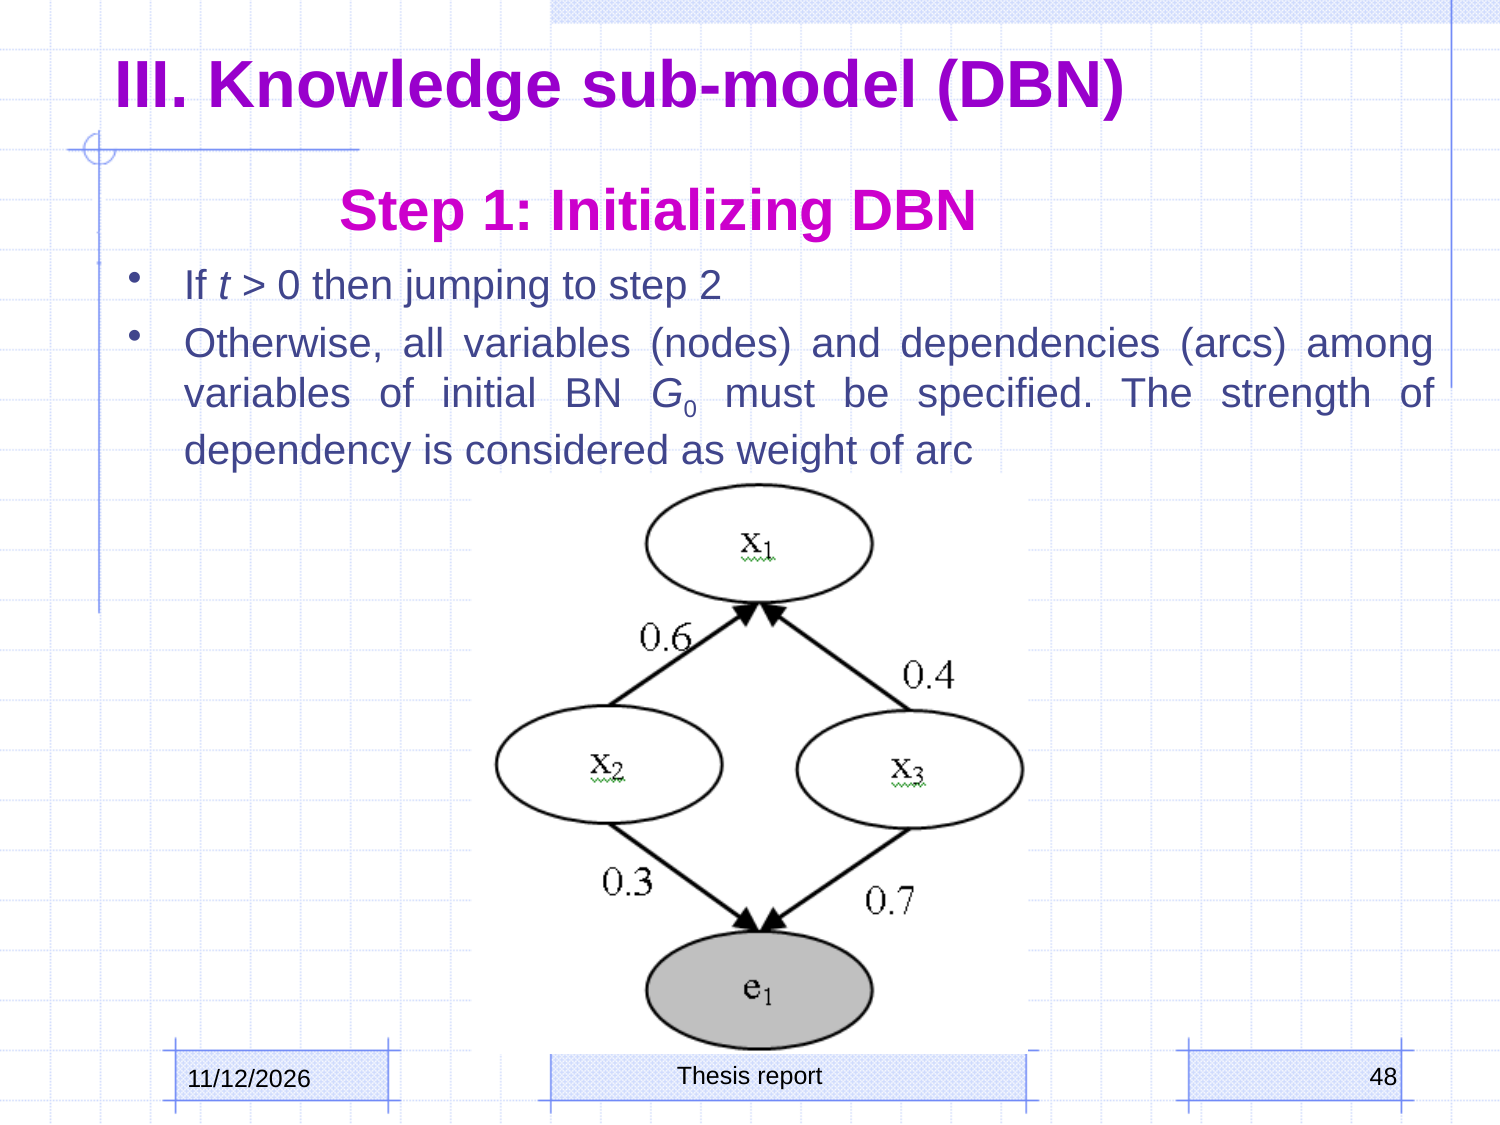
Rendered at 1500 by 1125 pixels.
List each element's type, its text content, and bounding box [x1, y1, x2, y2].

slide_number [172, 1054, 512, 1125]
footer Thesis report [512, 1063, 988, 1125]
picture [0, 0, 1500, 1125]
title III. Knowledge sub-model (DBN) [99, 12, 1439, 151]
list If t > 0 then jumping to step 2 Otherwise, all variables (nodes) and dependencies (arcs) among variables of initial BN G0 must be specified. The strength of dependency is considered as weight of arc [112, 249, 1451, 488]
slide_number 48 [1062, 1052, 1413, 1125]
text_box Step 1: Initializing DBN [324, 164, 1038, 250]
